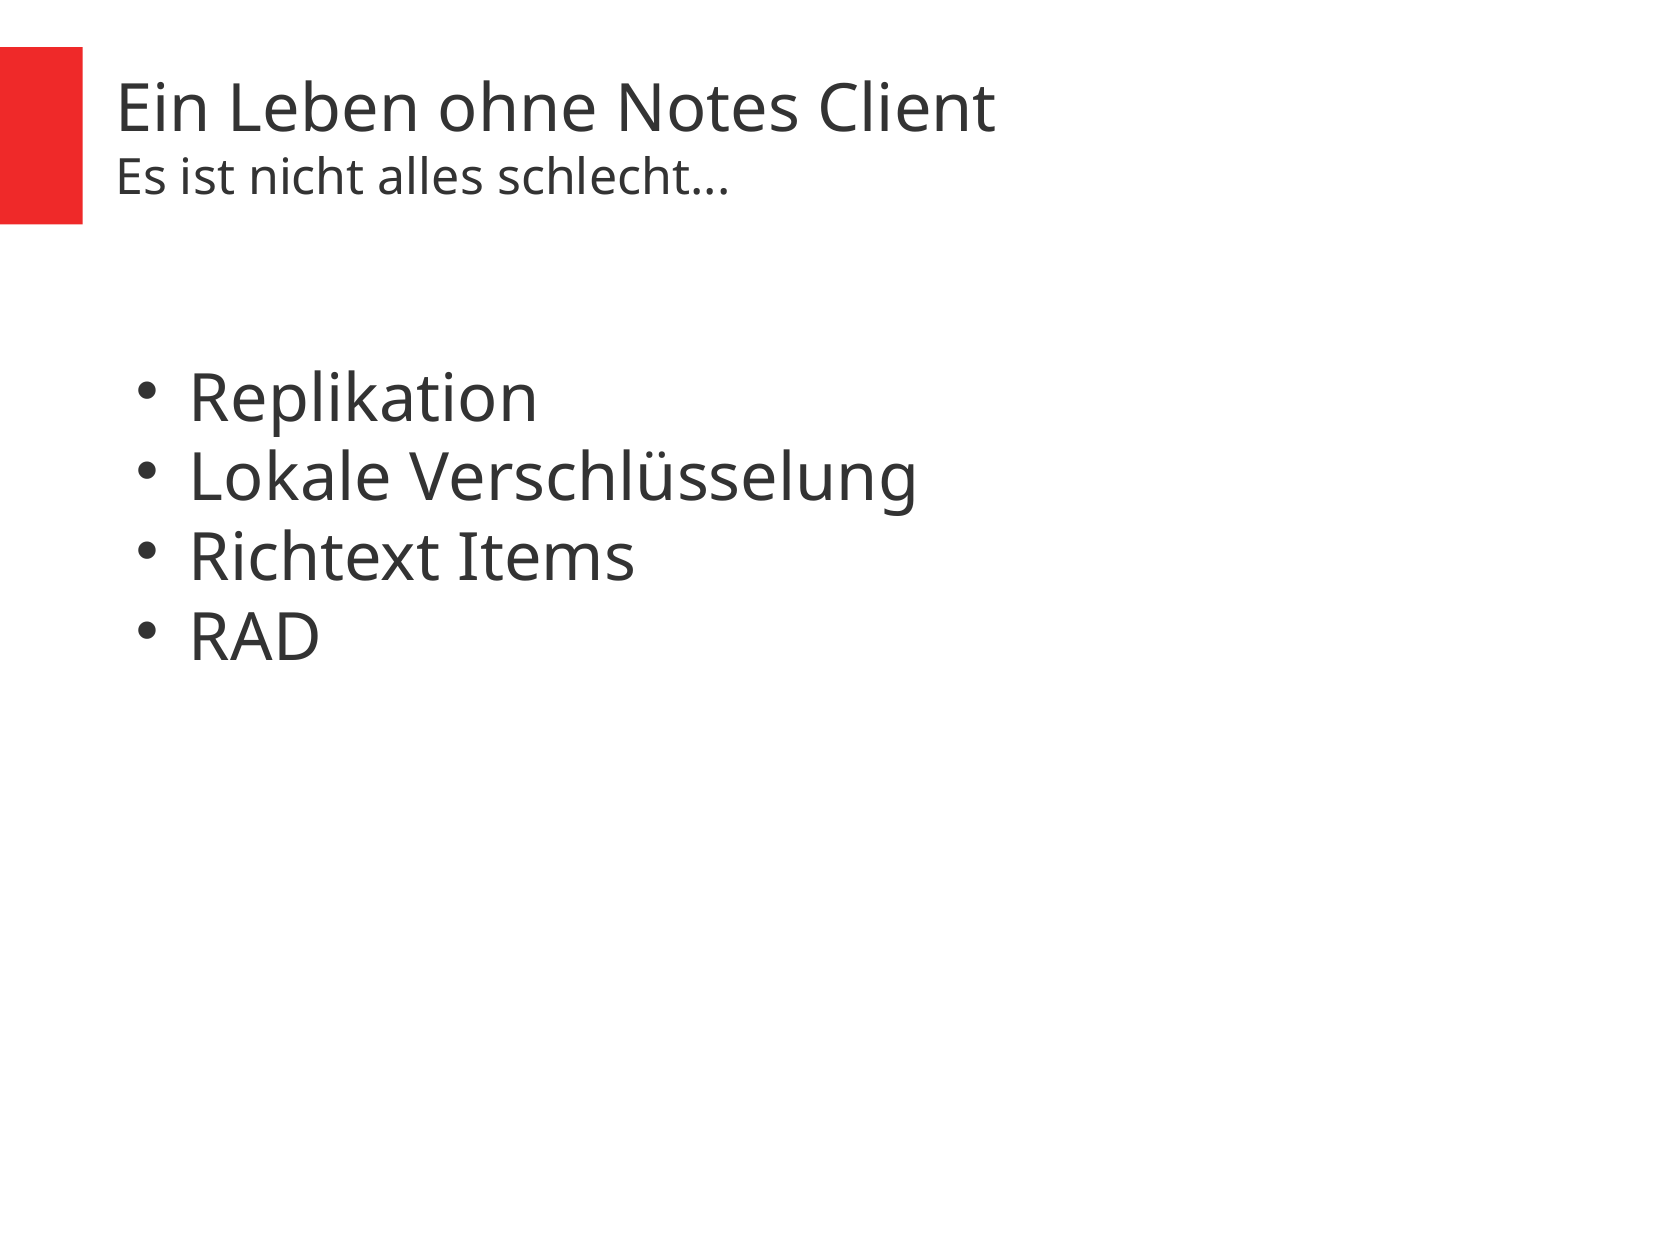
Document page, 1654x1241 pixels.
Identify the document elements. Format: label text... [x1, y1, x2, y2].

text_box Replikation Lokale Verschlüsselung Richtext Items RAD [118, 354, 1536, 1074]
text_box Ein Leben ohne Notes Client Es ist nicht alles schlecht... [115, 45, 1569, 225]
